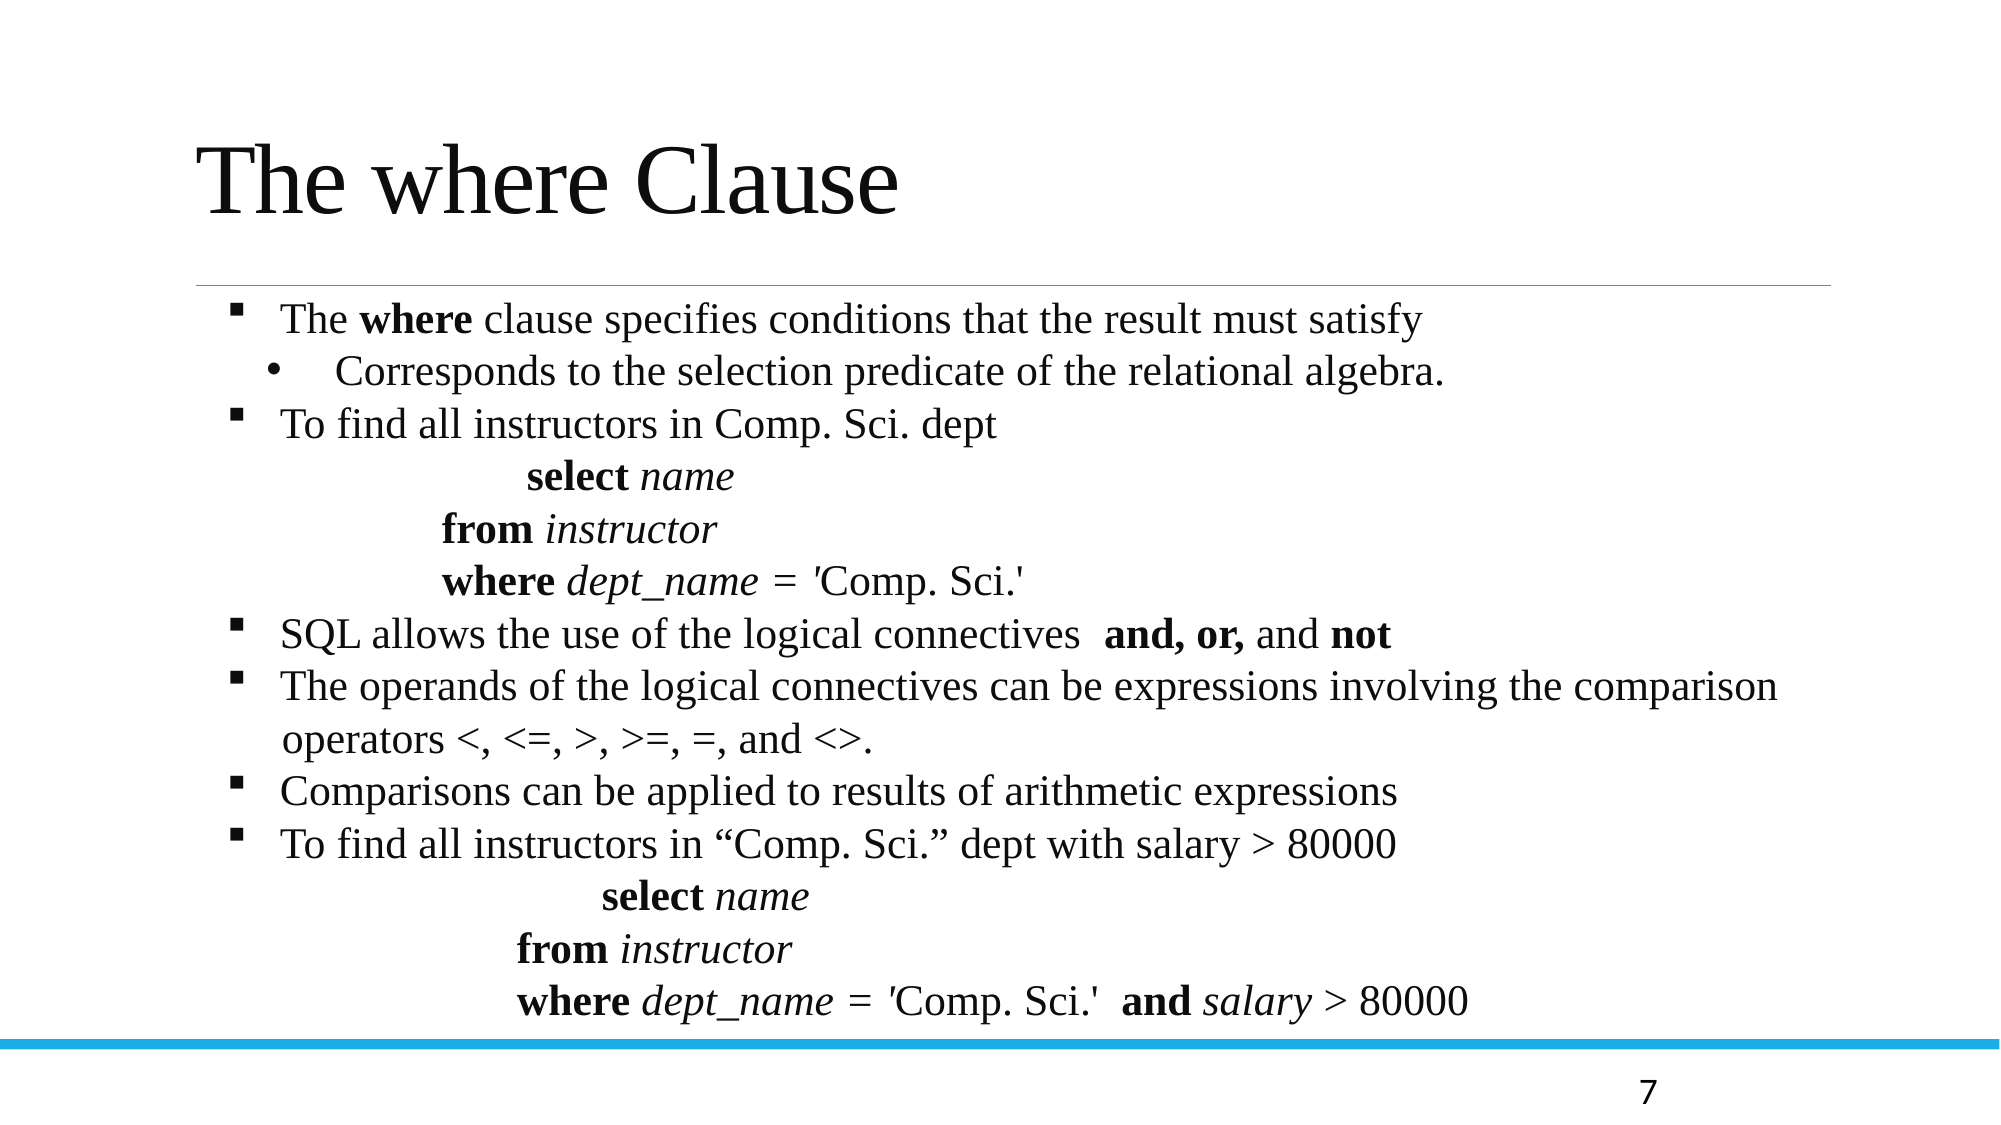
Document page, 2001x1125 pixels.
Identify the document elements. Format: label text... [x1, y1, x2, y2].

text_box The where clause specifies conditions that the result must satisfy Corresponds to the selection predicate of the relational algebra. To find all instructors in Comp. Sci. dept select name from instructor where dept_name = 'Comp. Sci.' SQL allows the use of the logical connectives and, or, and not The operands of the logical connectives can be expressions involving the comparison operators <, <=, >, >=, =, and <>. Comparisons can be applied to results of arithmetic expressions To find all instructors in “Comp. Sci.” dept with salary > 80000 select name from instructor where dept_name = 'Comp. Sci.' and salary > 80000 [212, 281, 1830, 1125]
title The where Clause [180, 3, 1830, 242]
slide_number 7 [1624, 1059, 1840, 1120]
